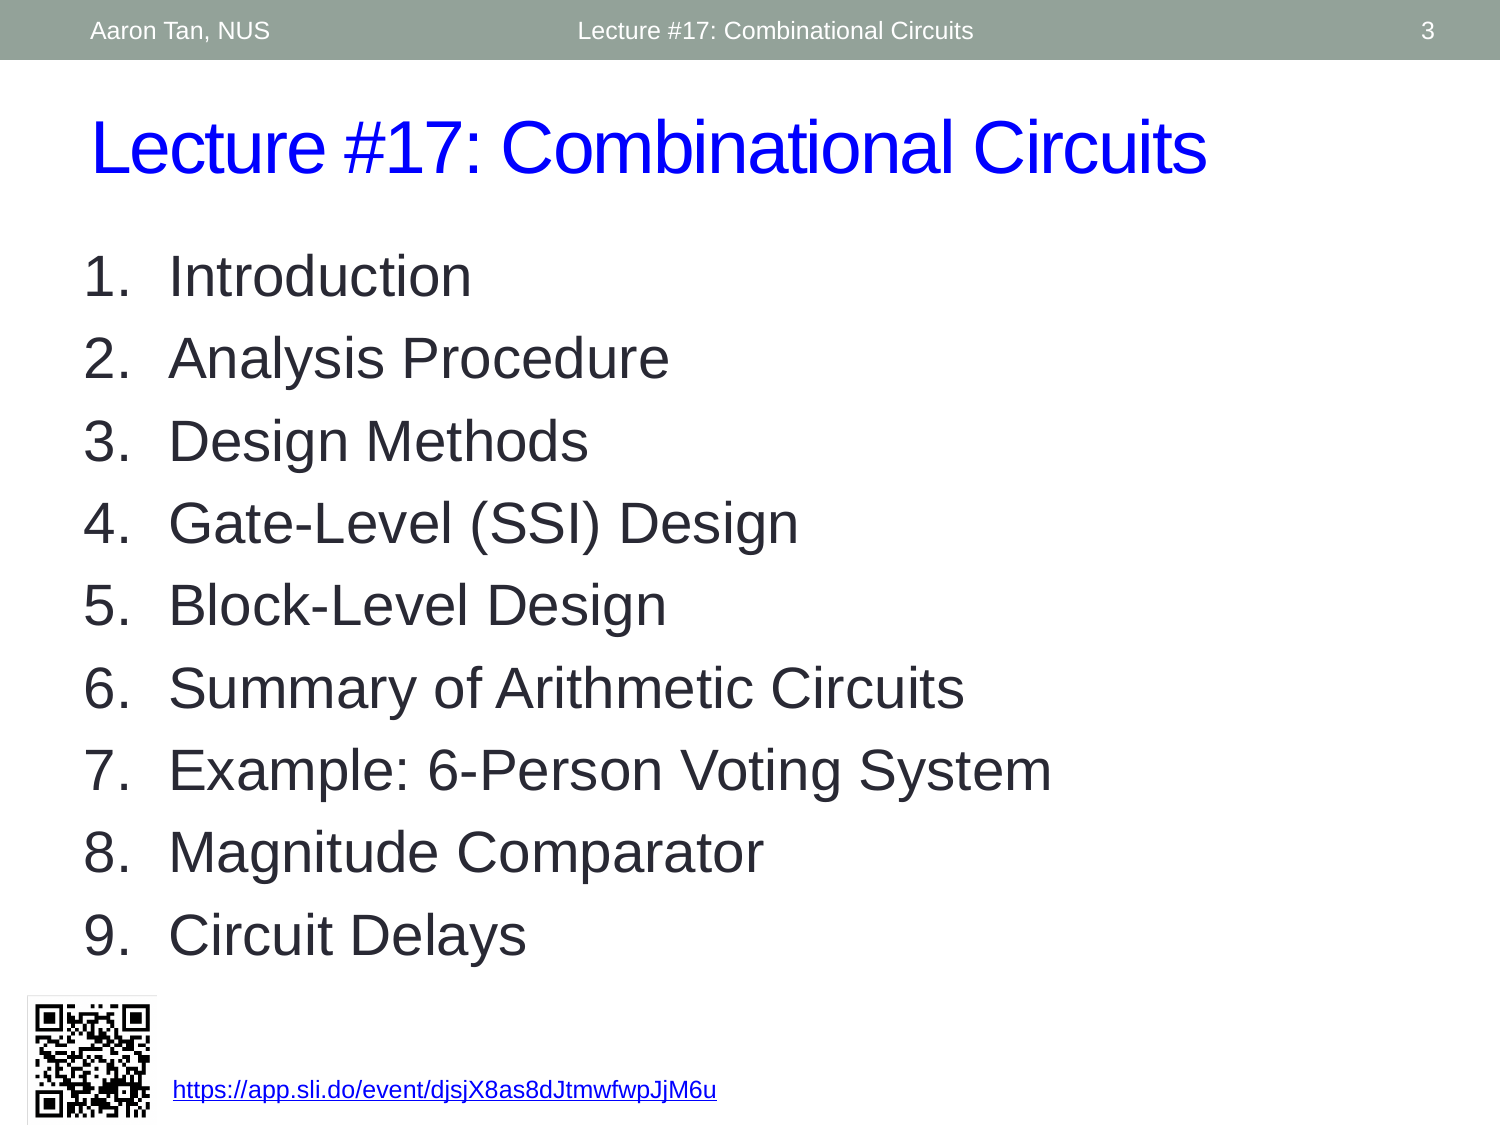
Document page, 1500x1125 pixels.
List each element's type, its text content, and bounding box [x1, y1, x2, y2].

title Lecture #17: Combinational Circuits [75, 62, 1479, 225]
slide_number Aaron Tan, NUS [75, 3, 550, 57]
list Introduction Analysis Procedure Design Methods Gate-Level (SSI) Design Block-Level Design Summary of Arithmetic Circuits Example: 6-Person Voting System Magnitude Comparator Circuit Delays [68, 230, 1450, 1063]
slide_number 3 [1308, 3, 1450, 57]
picture [27, 995, 157, 1125]
footer Lecture #17: Combinational Circuits [562, 3, 1238, 57]
